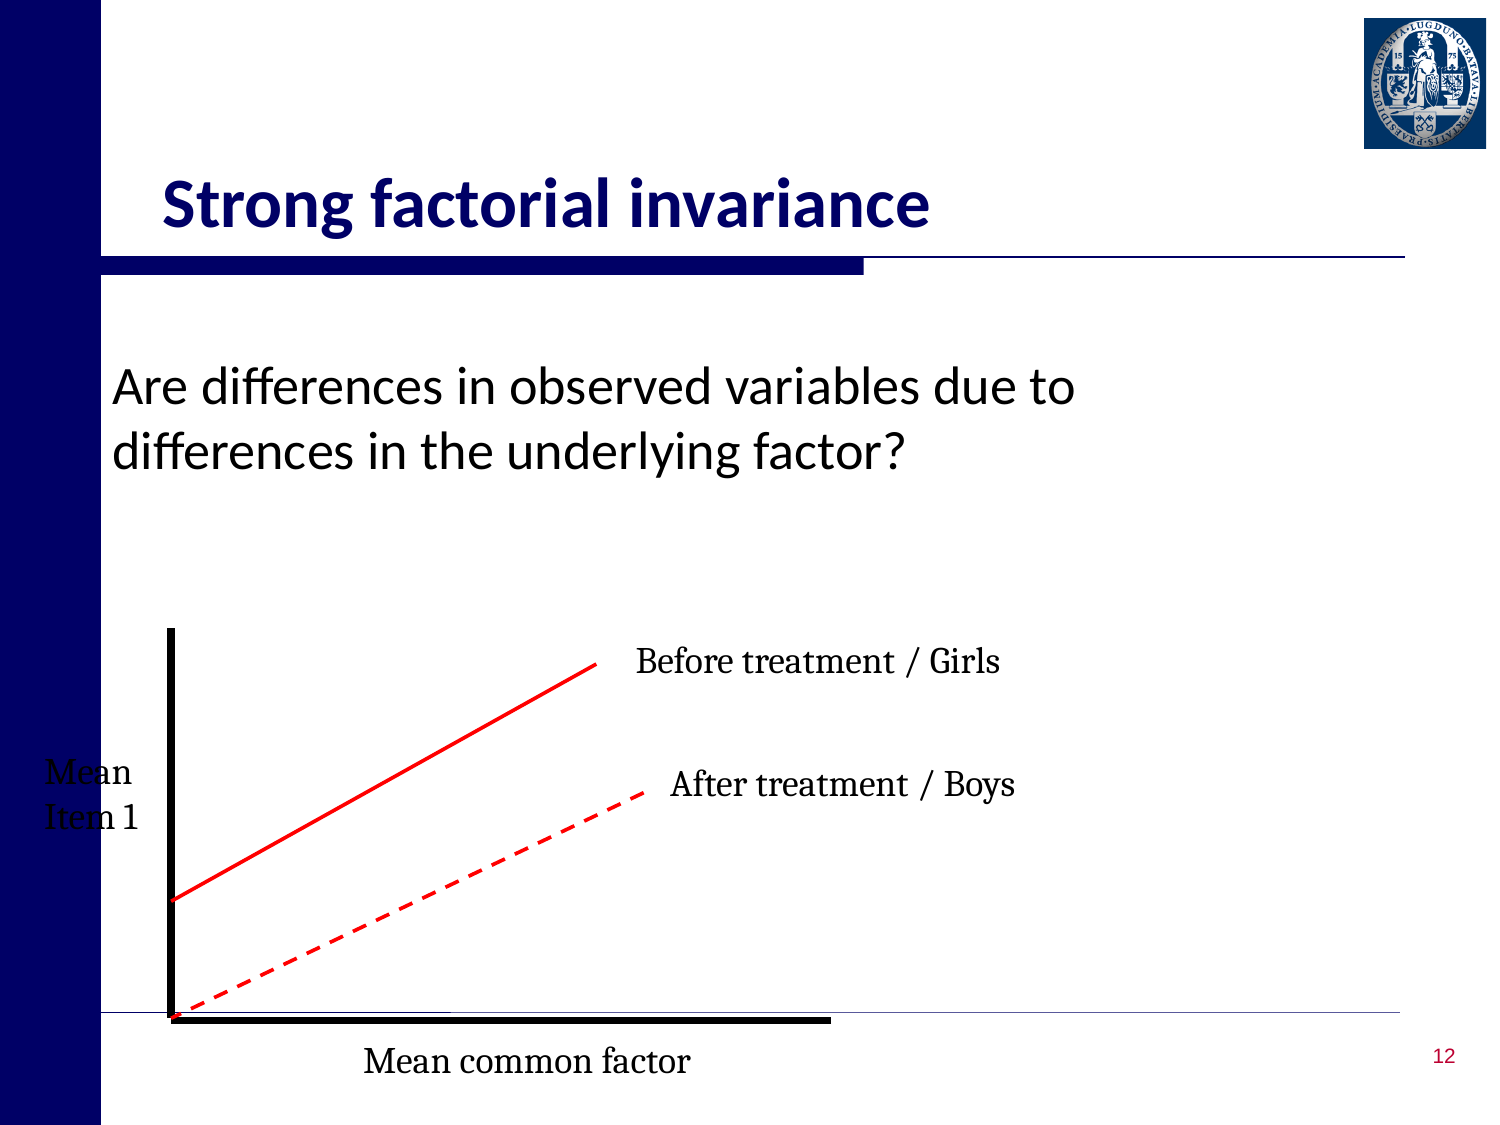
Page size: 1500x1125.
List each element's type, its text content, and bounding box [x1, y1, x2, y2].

text_box After treatment / Boys [655, 751, 1093, 812]
text_box Before treatment / Girls [620, 628, 1058, 689]
text_box Mean Item 1 [29, 739, 164, 845]
picture [1364, 18, 1487, 149]
text_box Mean common factor [348, 1029, 786, 1089]
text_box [170, 792, 644, 1019]
text_box Are differences in observed variables due to differences in the underlying factor? [112, 349, 1293, 473]
title Strong factorial invariance [147, 50, 1301, 250]
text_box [170, 663, 597, 792]
slide_number 12 [1158, 1011, 1471, 1099]
